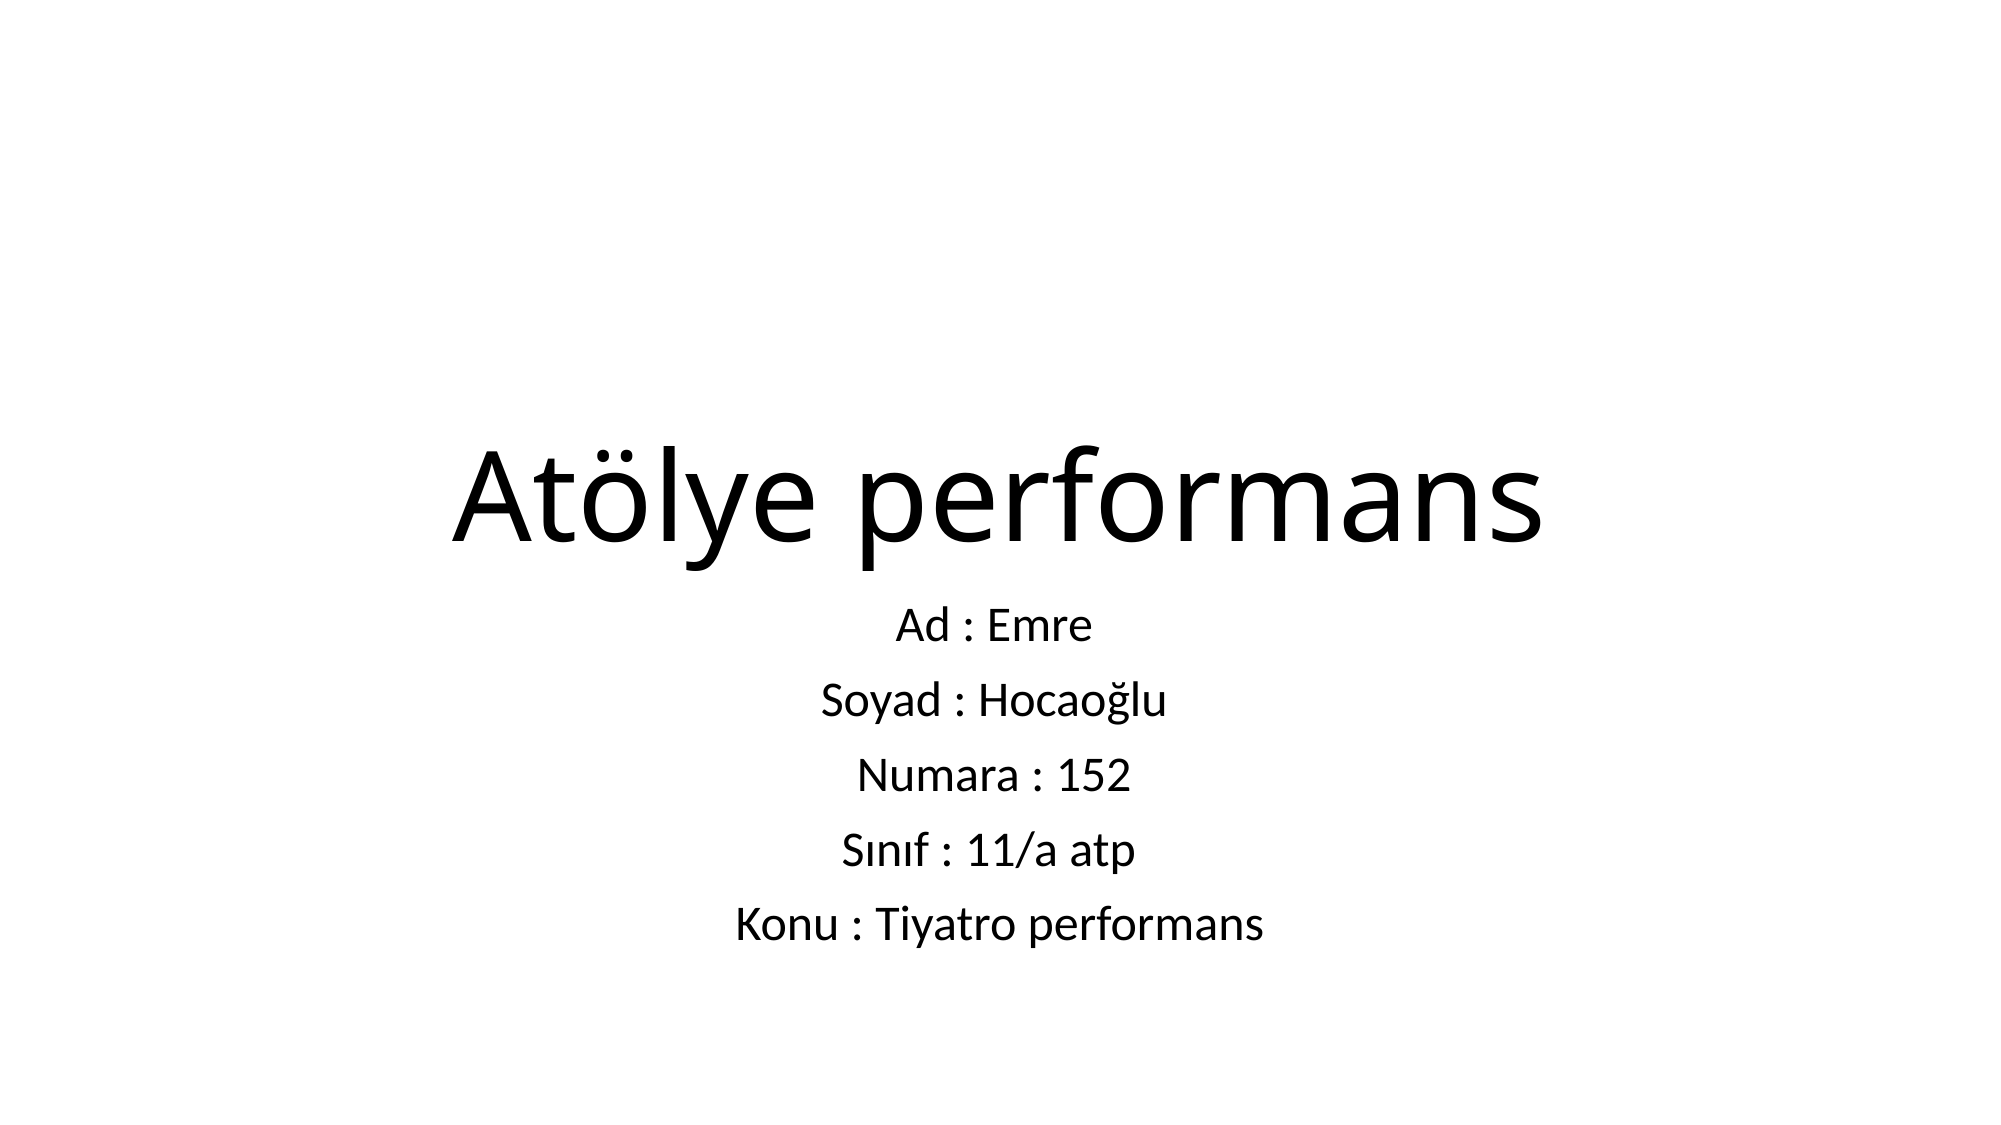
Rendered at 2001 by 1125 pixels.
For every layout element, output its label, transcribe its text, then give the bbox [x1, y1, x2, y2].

subtitle Ad : Emre Soyad : Hocaoğlu Numara : 152 Sınıf : 11/a atp Konu : Tiyatro performans [249, 590, 1750, 1027]
title Atölye performans [249, 184, 1750, 576]
